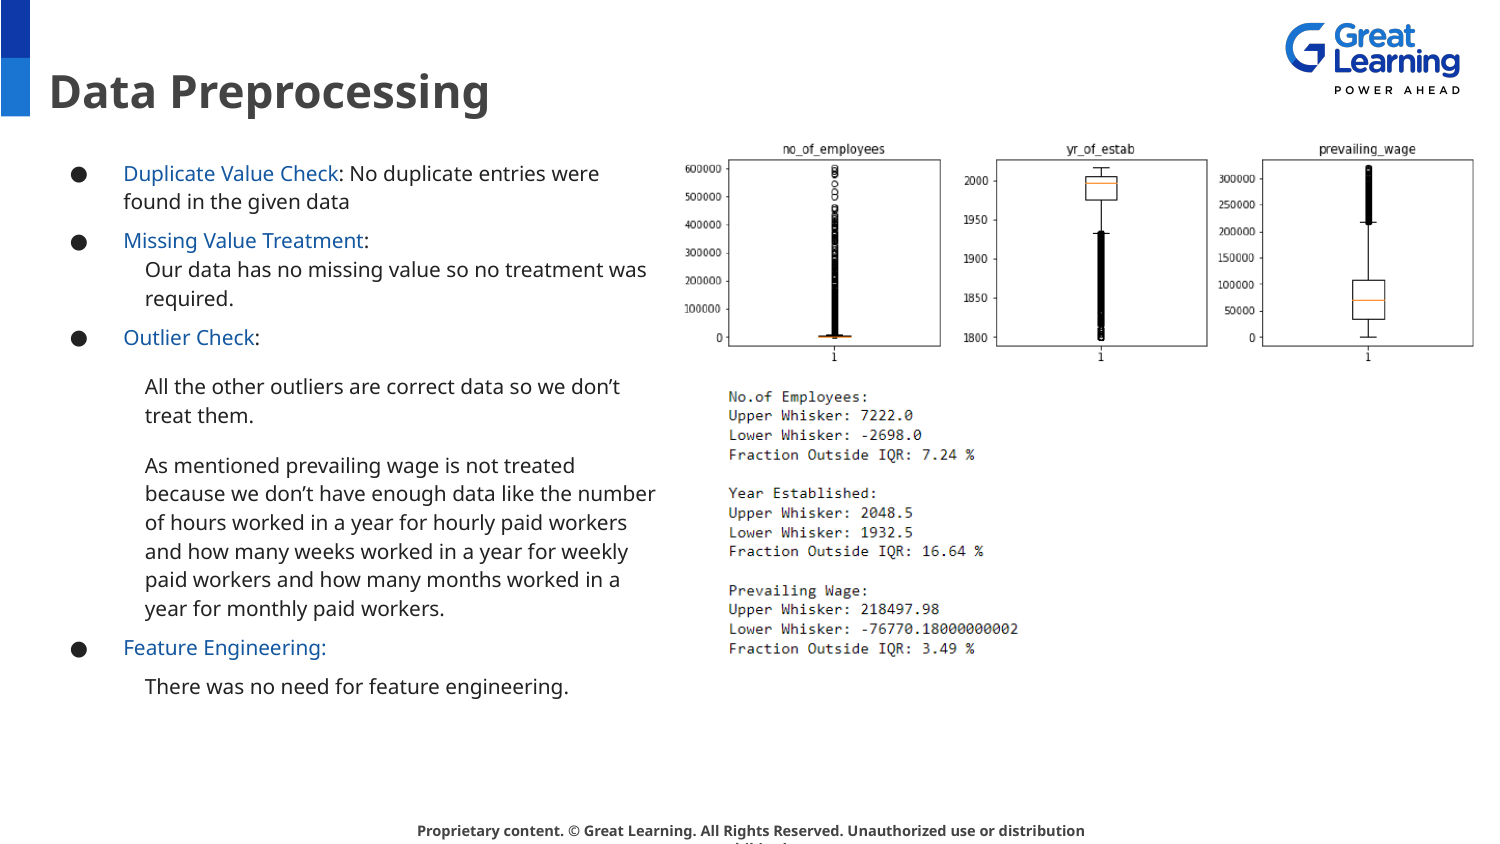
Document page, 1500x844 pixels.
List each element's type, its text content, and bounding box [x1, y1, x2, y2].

title Data Preprocessing [33, 47, 1431, 142]
picture [681, 136, 1484, 373]
picture [1258, 11, 1487, 106]
list Duplicate Value Check: No duplicate entries were found in the given data Missing Value Treatment: Our data has no missing value so no treatment was required. Outlier Check: All the other outliers are correct data so we don’t treat them. As mentioned prevailing wage is not treated because we don’t have enough data like the number of hours worked in a year for hourly paid workers and how many weeks worked in a year for weekly paid workers and how many months worked in a year for monthly paid workers. Feature Engineering: There was no need for feature engineering. [33, 141, 673, 785]
picture [722, 382, 1029, 666]
